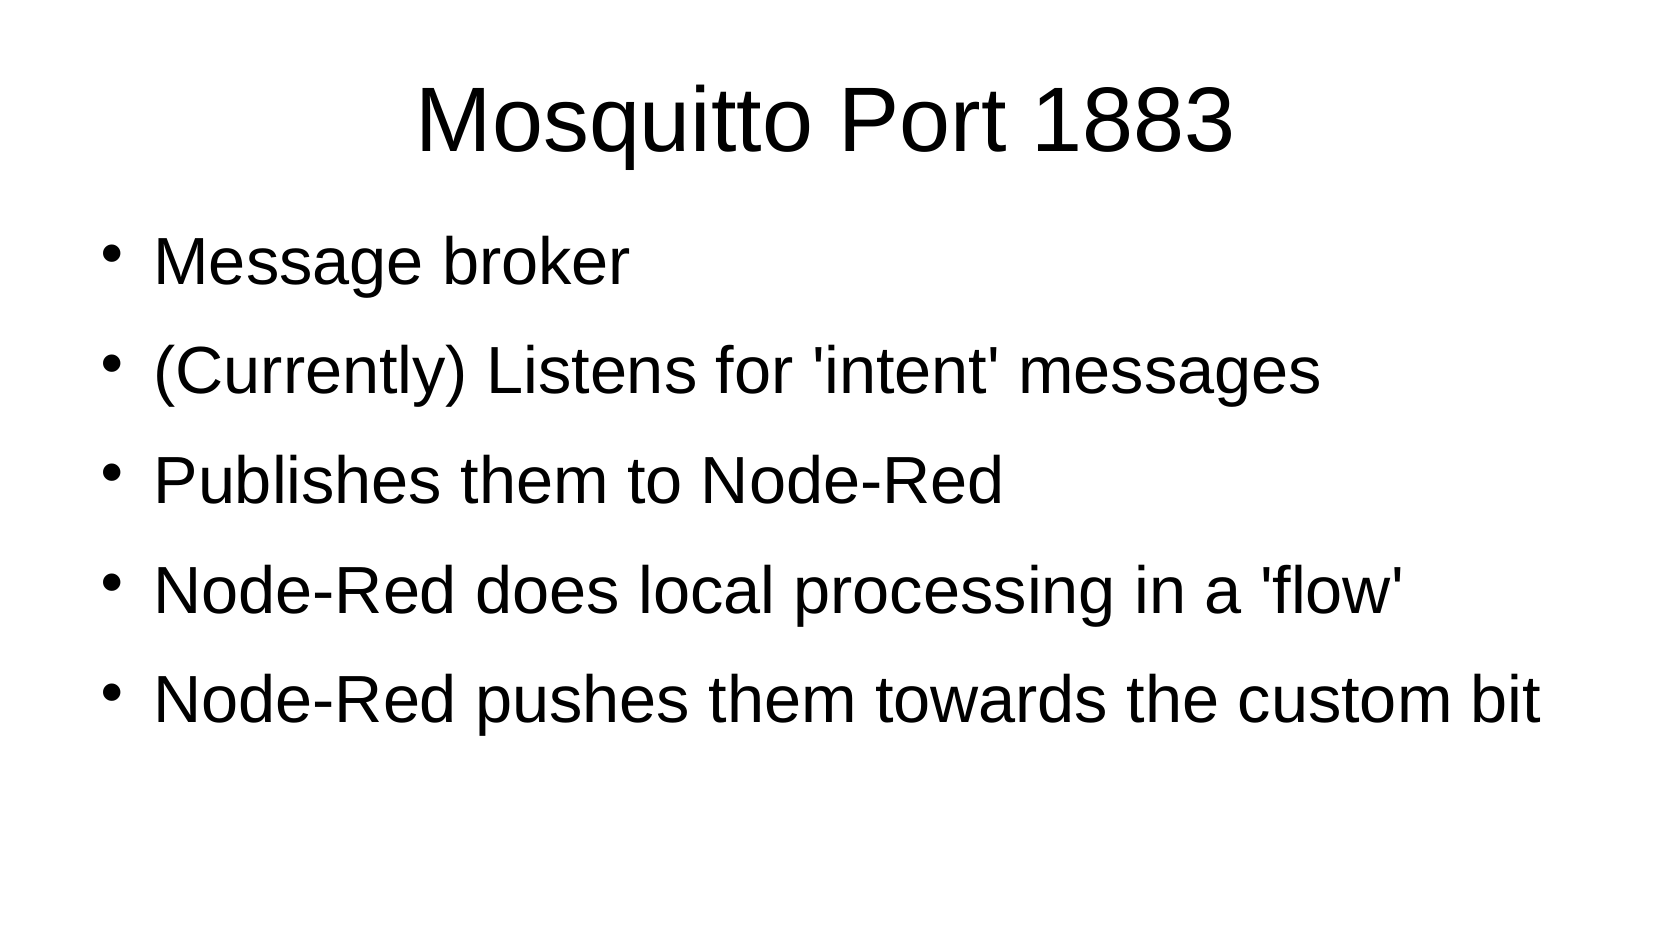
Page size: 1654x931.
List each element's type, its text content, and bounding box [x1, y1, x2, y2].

text_box Message broker (Currently) Listens for 'intent' messages Publishes them to Node-Red Node-Red does local processing in a 'flow' Node-Red pushes them towards the custom bit [82, 217, 1571, 757]
text_box Mosquitto Port 1883 [82, 37, 1571, 192]
